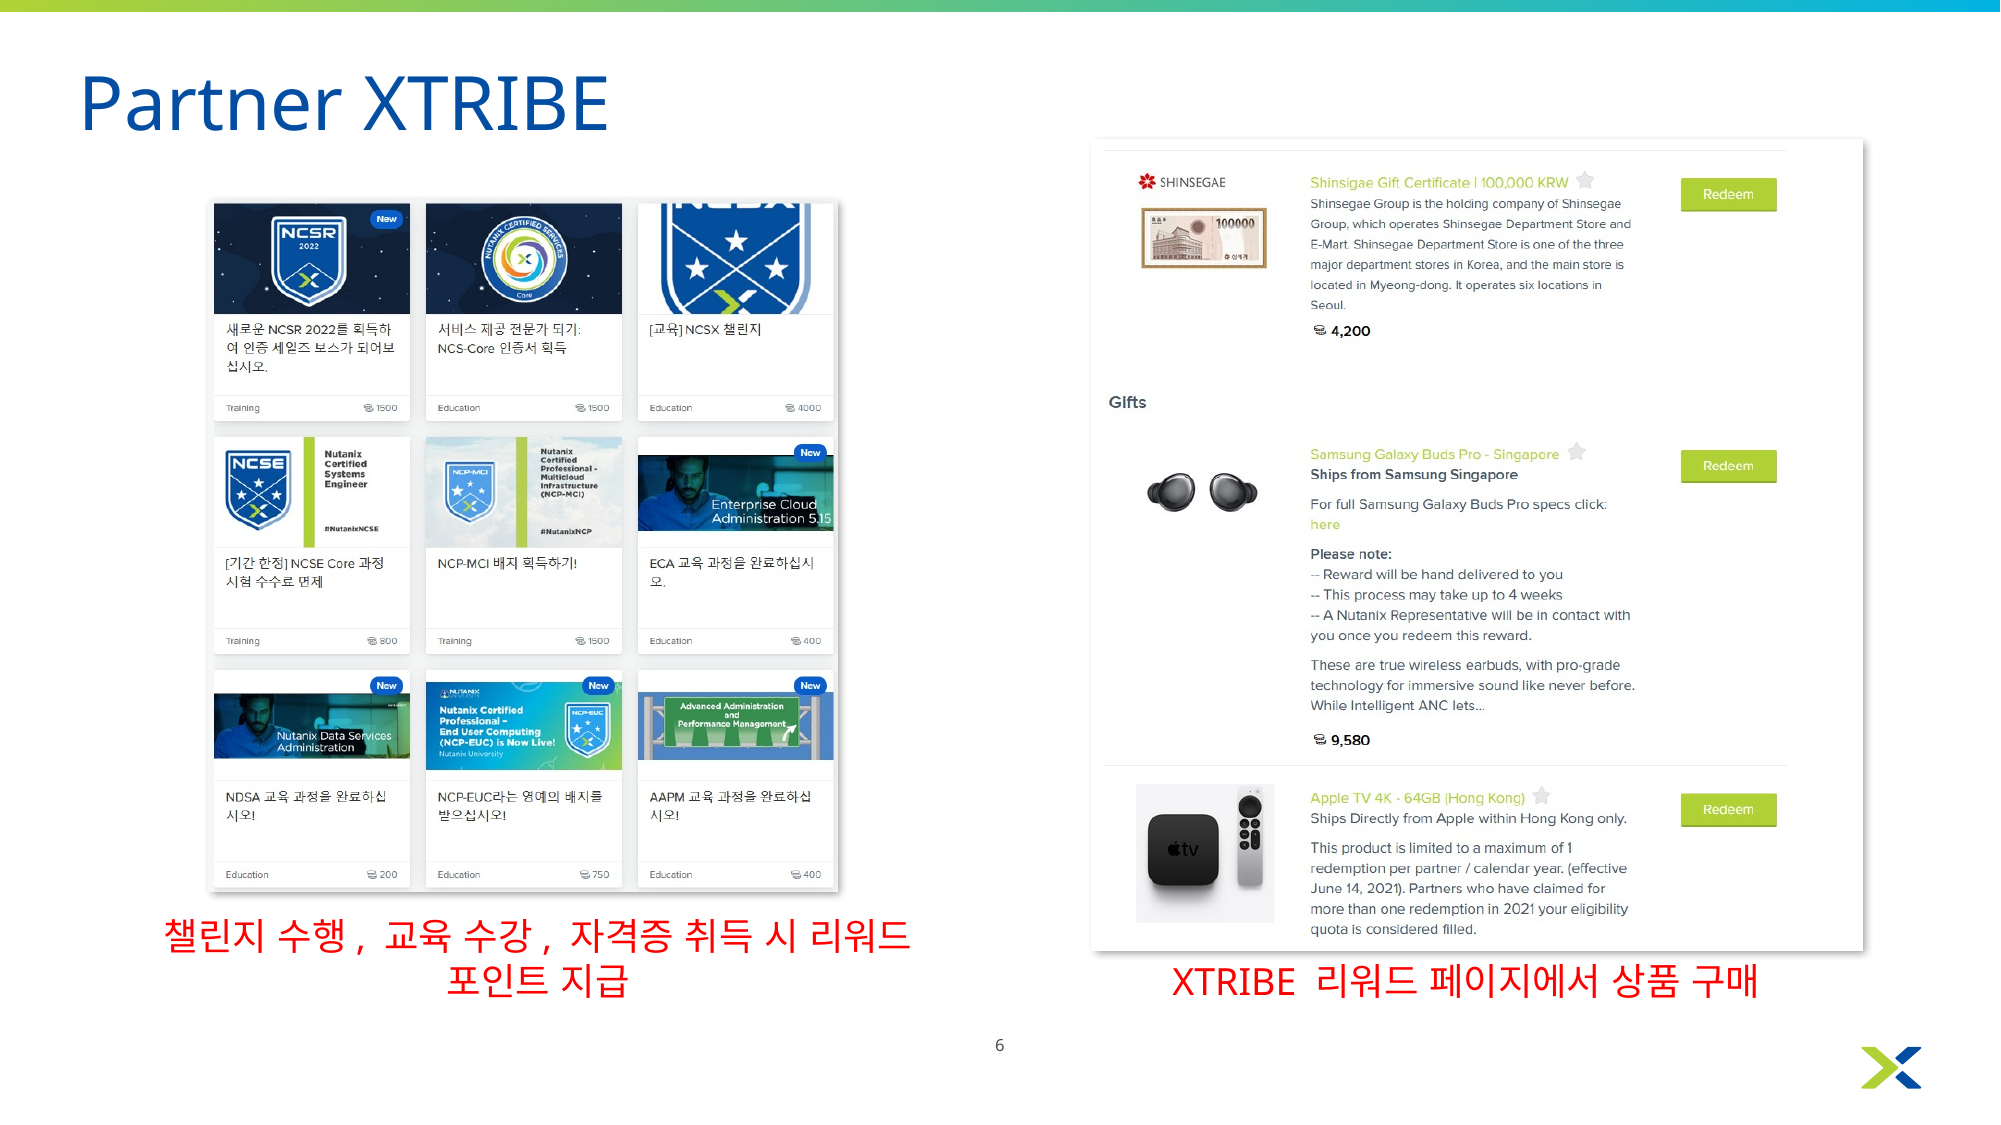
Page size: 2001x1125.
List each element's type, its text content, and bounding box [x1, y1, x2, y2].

text_box 챌린지 수행, 교육 수강, 자격증 취득 시 리워드 포인트 지급 [137, 905, 939, 1011]
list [1091, 139, 1863, 951]
text_box XTRIBE 리워드 페이지에서 상품 구매 [1082, 950, 1851, 1011]
title Partner XTRIBE [78, 55, 1922, 147]
picture [1898, 0, 1902, 12]
picture [208, 199, 838, 892]
slide_number 6 [951, 1035, 1049, 1056]
